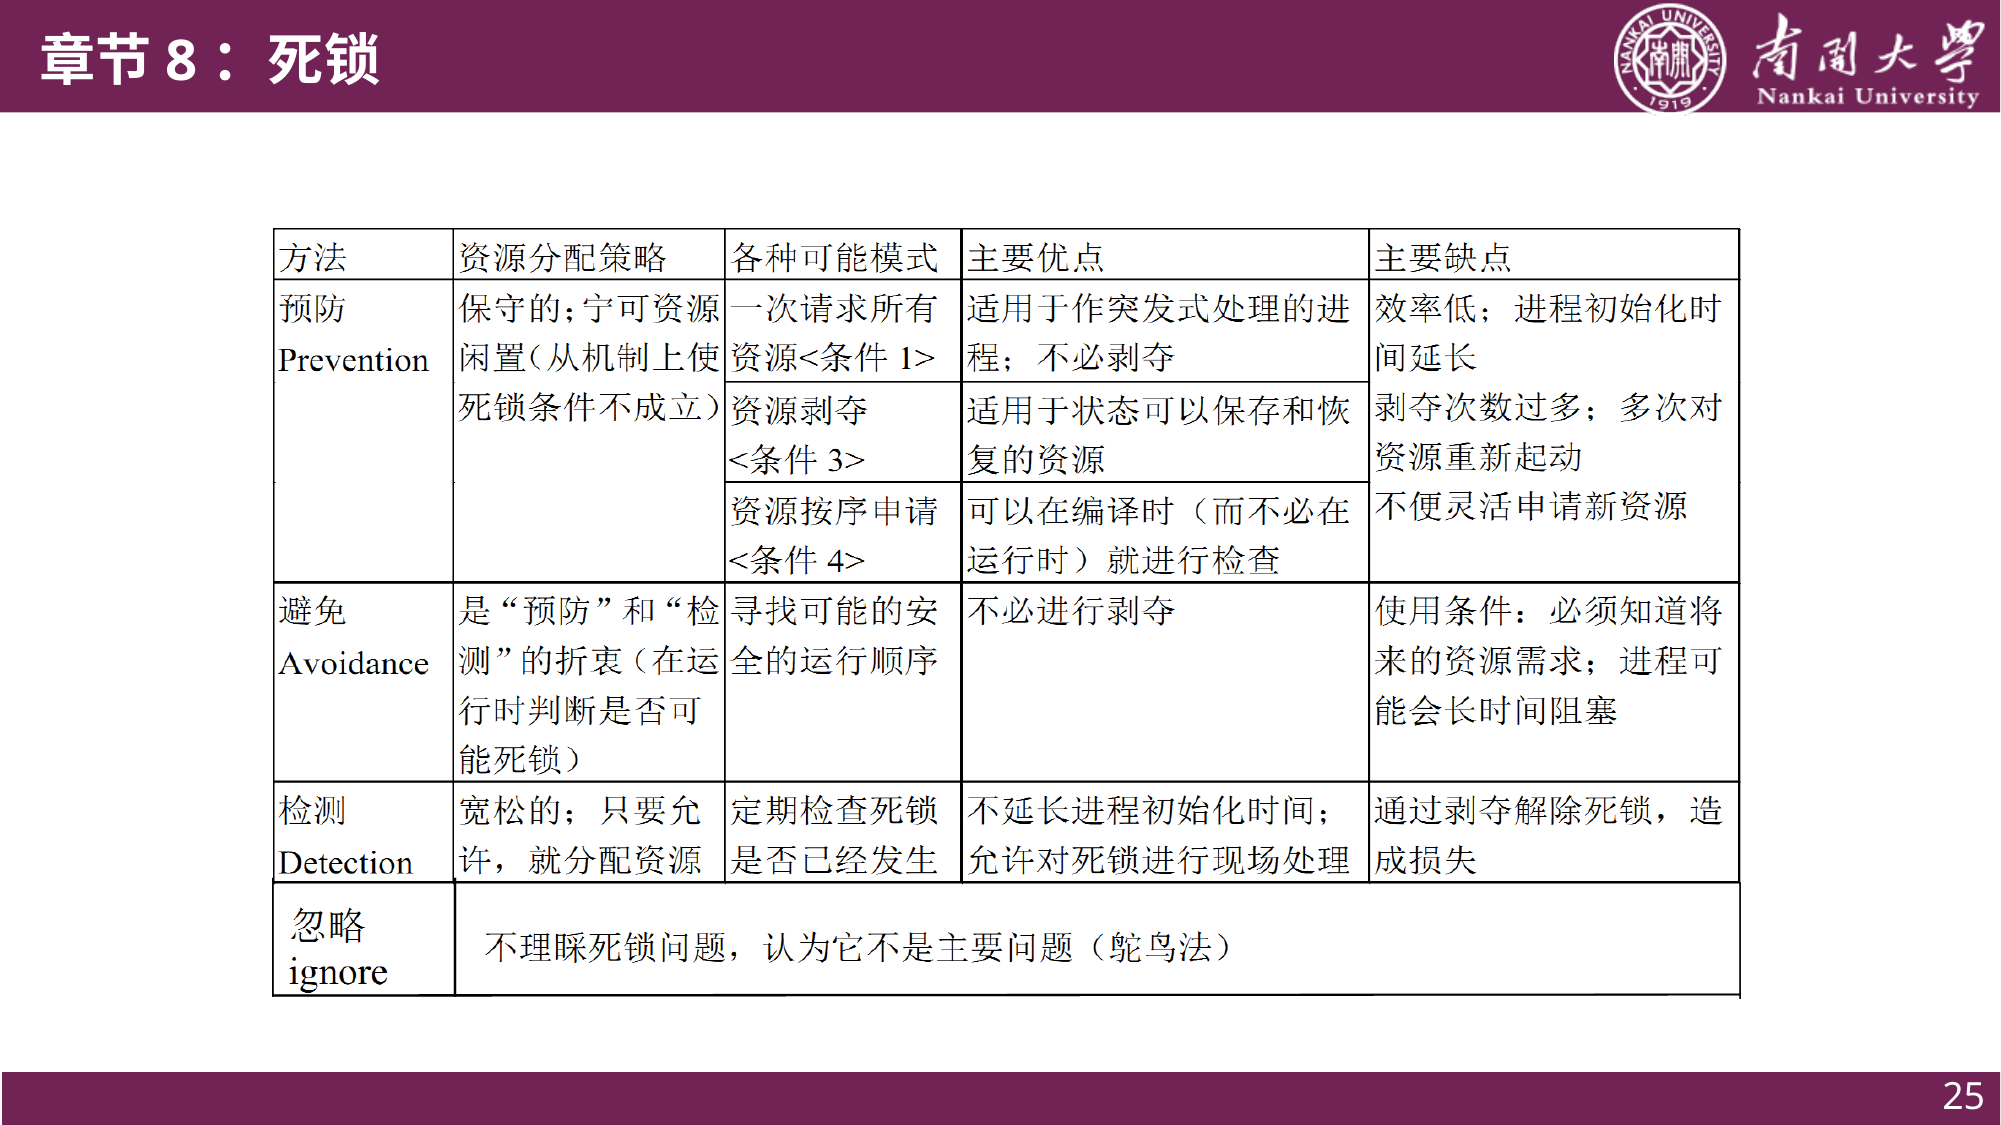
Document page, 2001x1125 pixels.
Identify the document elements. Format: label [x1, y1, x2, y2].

picture [257, 219, 1751, 999]
picture [1614, 2, 2001, 120]
slide_number [1550, 1070, 2000, 1124]
